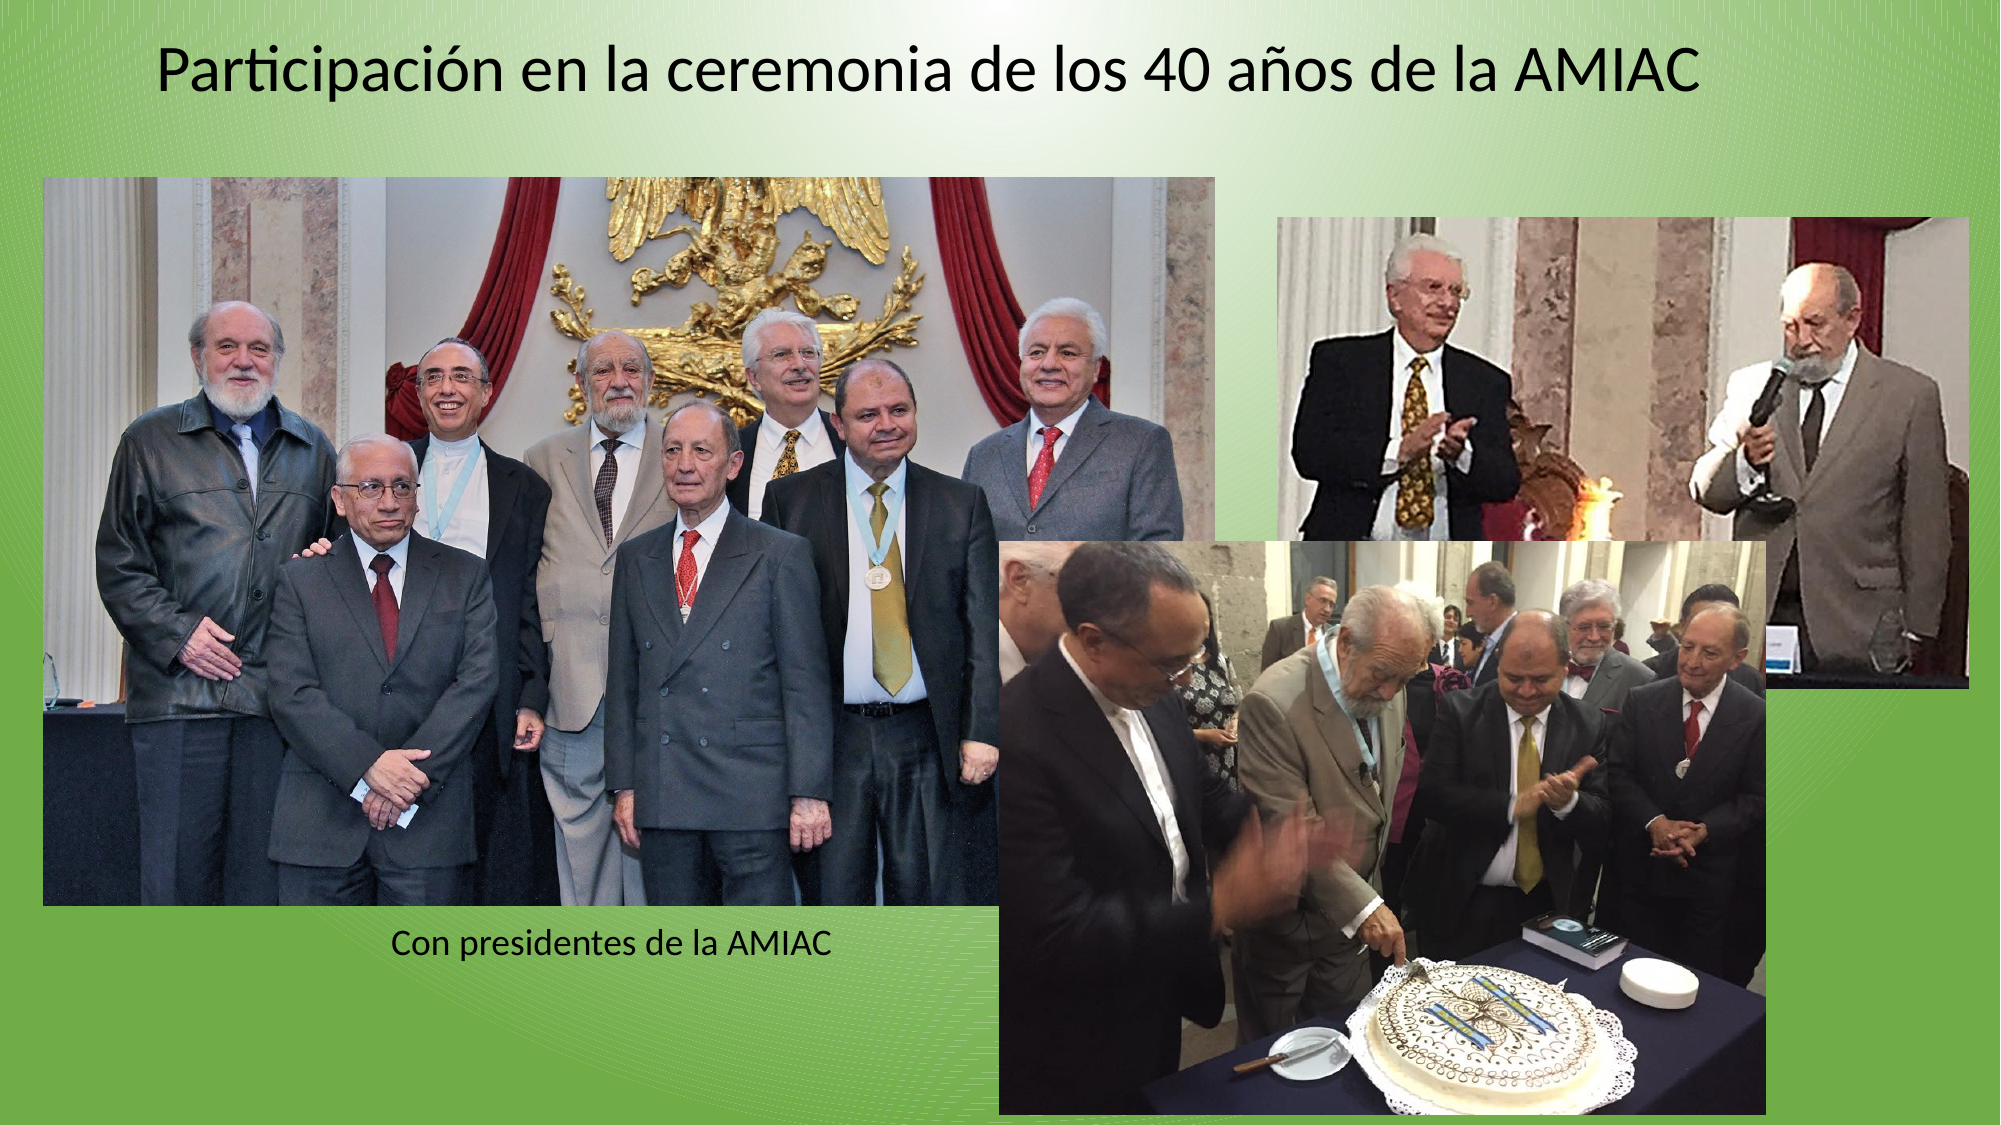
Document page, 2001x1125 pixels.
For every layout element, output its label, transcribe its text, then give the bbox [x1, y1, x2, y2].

text_box Participación en la ceremonia de los 40 años de la AMIAC [141, 17, 1717, 112]
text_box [43, 177, 1215, 972]
picture [999, 217, 1969, 1115]
